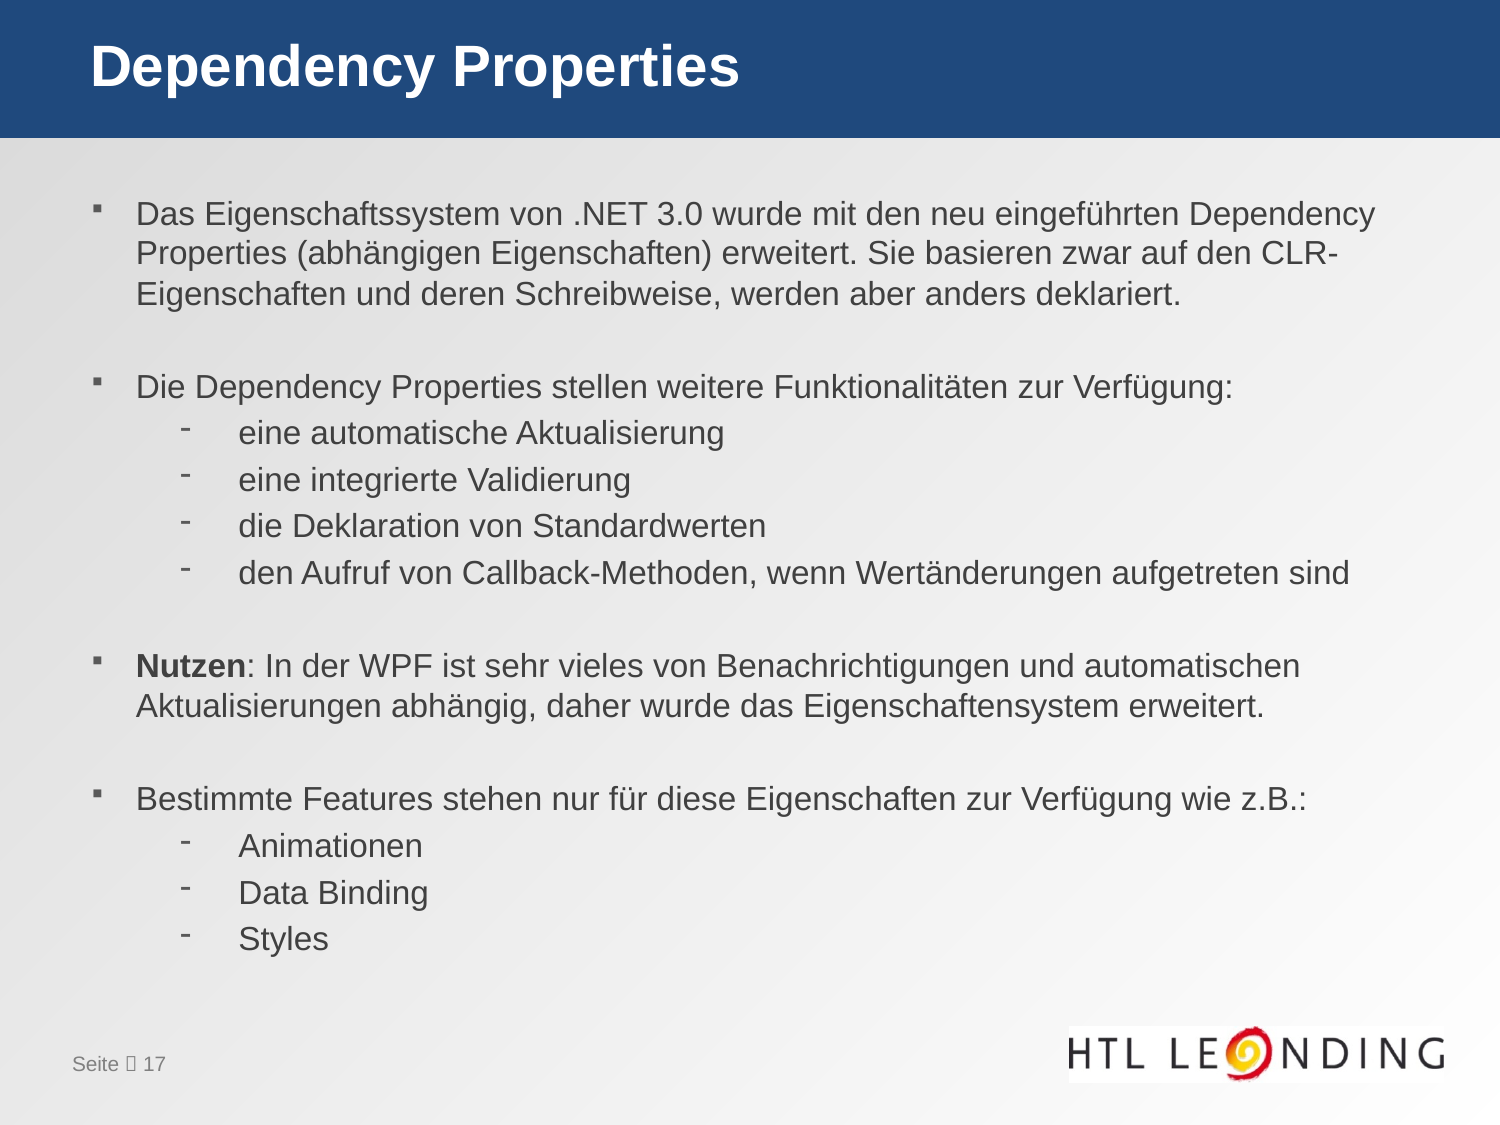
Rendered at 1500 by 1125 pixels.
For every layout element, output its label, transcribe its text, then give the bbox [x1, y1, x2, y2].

picture [1069, 1026, 1444, 1083]
title Dependency Properties [75, 20, 1425, 208]
list Das Eigenschaftssystem von .NET 3.0 wurde mit den neu eingeführten Dependency Properties (abhängigen Eigenschaften) erweitert. Sie basieren zwar auf den CLR-Eigenschaften und deren Schreibweise, werden aber anders deklariert. Die Dependency Properties stellen weitere Funktionalitäten zur Verfügung: eine automatische Aktualisierung eine integrierte Validierung die Deklaration von Standardwerten den Aufruf von Callback-Methoden, wenn Wertänderungen aufgetreten sind Nutzen: In der WPF ist sehr vieles von Benachrichtigungen und automatischen Aktualisierungen abhängig, daher wurde das Eigenschaftensystem erweitert. Bestimmte Features stehen nur für diese Eigenschaften zur Verfügung wie z.B.: Animationen Data Binding Styles [76, 184, 1427, 927]
